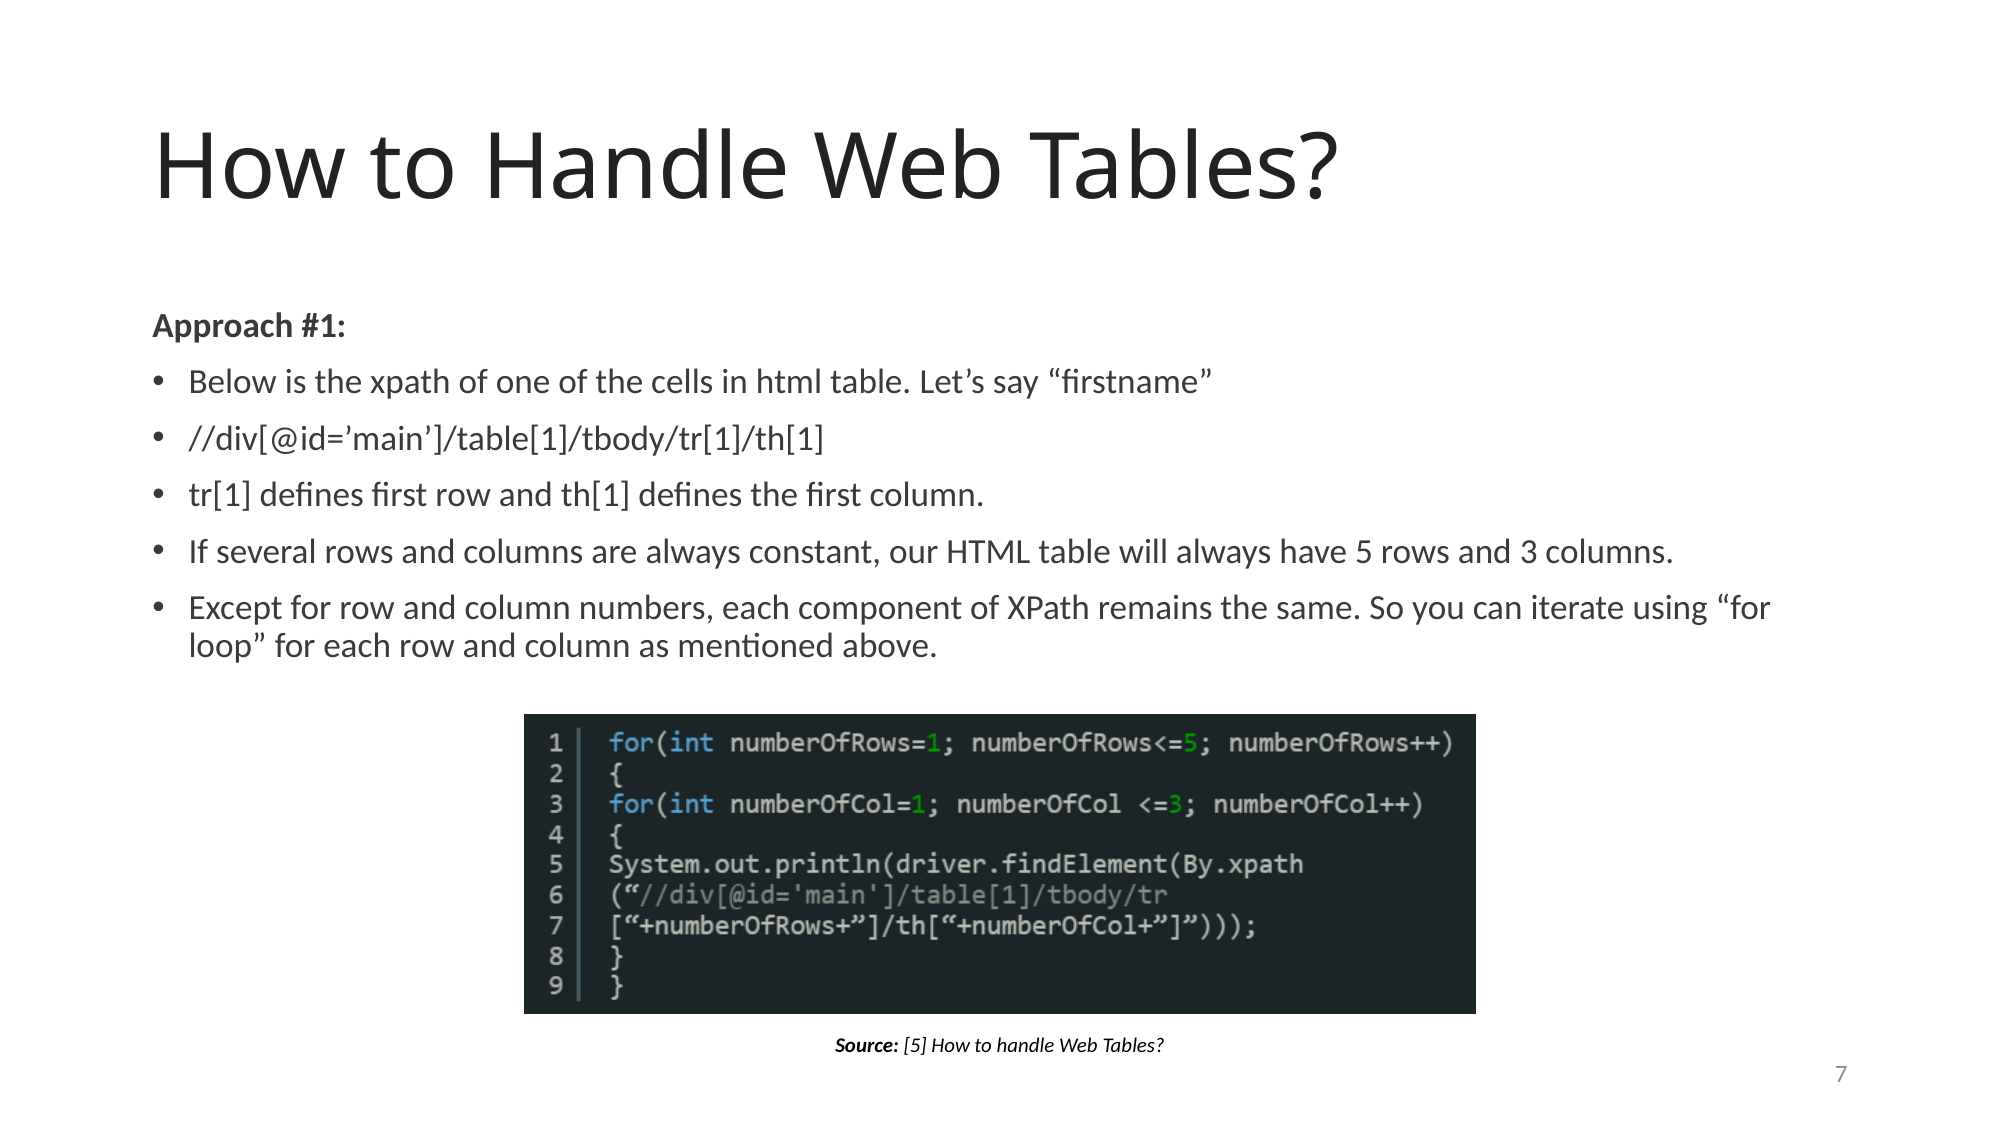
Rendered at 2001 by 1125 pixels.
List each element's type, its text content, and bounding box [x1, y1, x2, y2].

picture [524, 714, 1476, 1014]
title How to Handle Web Tables? [137, 59, 1984, 278]
list Approach #1: Below is the xpath of one of the cells in html table. Let’s say “firstname” //div[@id=’main’]/table[1]/tbody/tr[1]/th[1] tr[1] defines first row and th[1] defines the first column. If several rows and columns are always constant, our HTML table will always have 5 rows and 3 columns. Except for row and column numbers, each component of XPath remains the same. So you can iterate using “for loop” for each row and column as mentioned above. [137, 299, 1863, 1014]
slide_number 7 [1412, 1042, 1863, 1103]
text_box Source: [5] How to handle Web Tables? [442, 1024, 1558, 1065]
